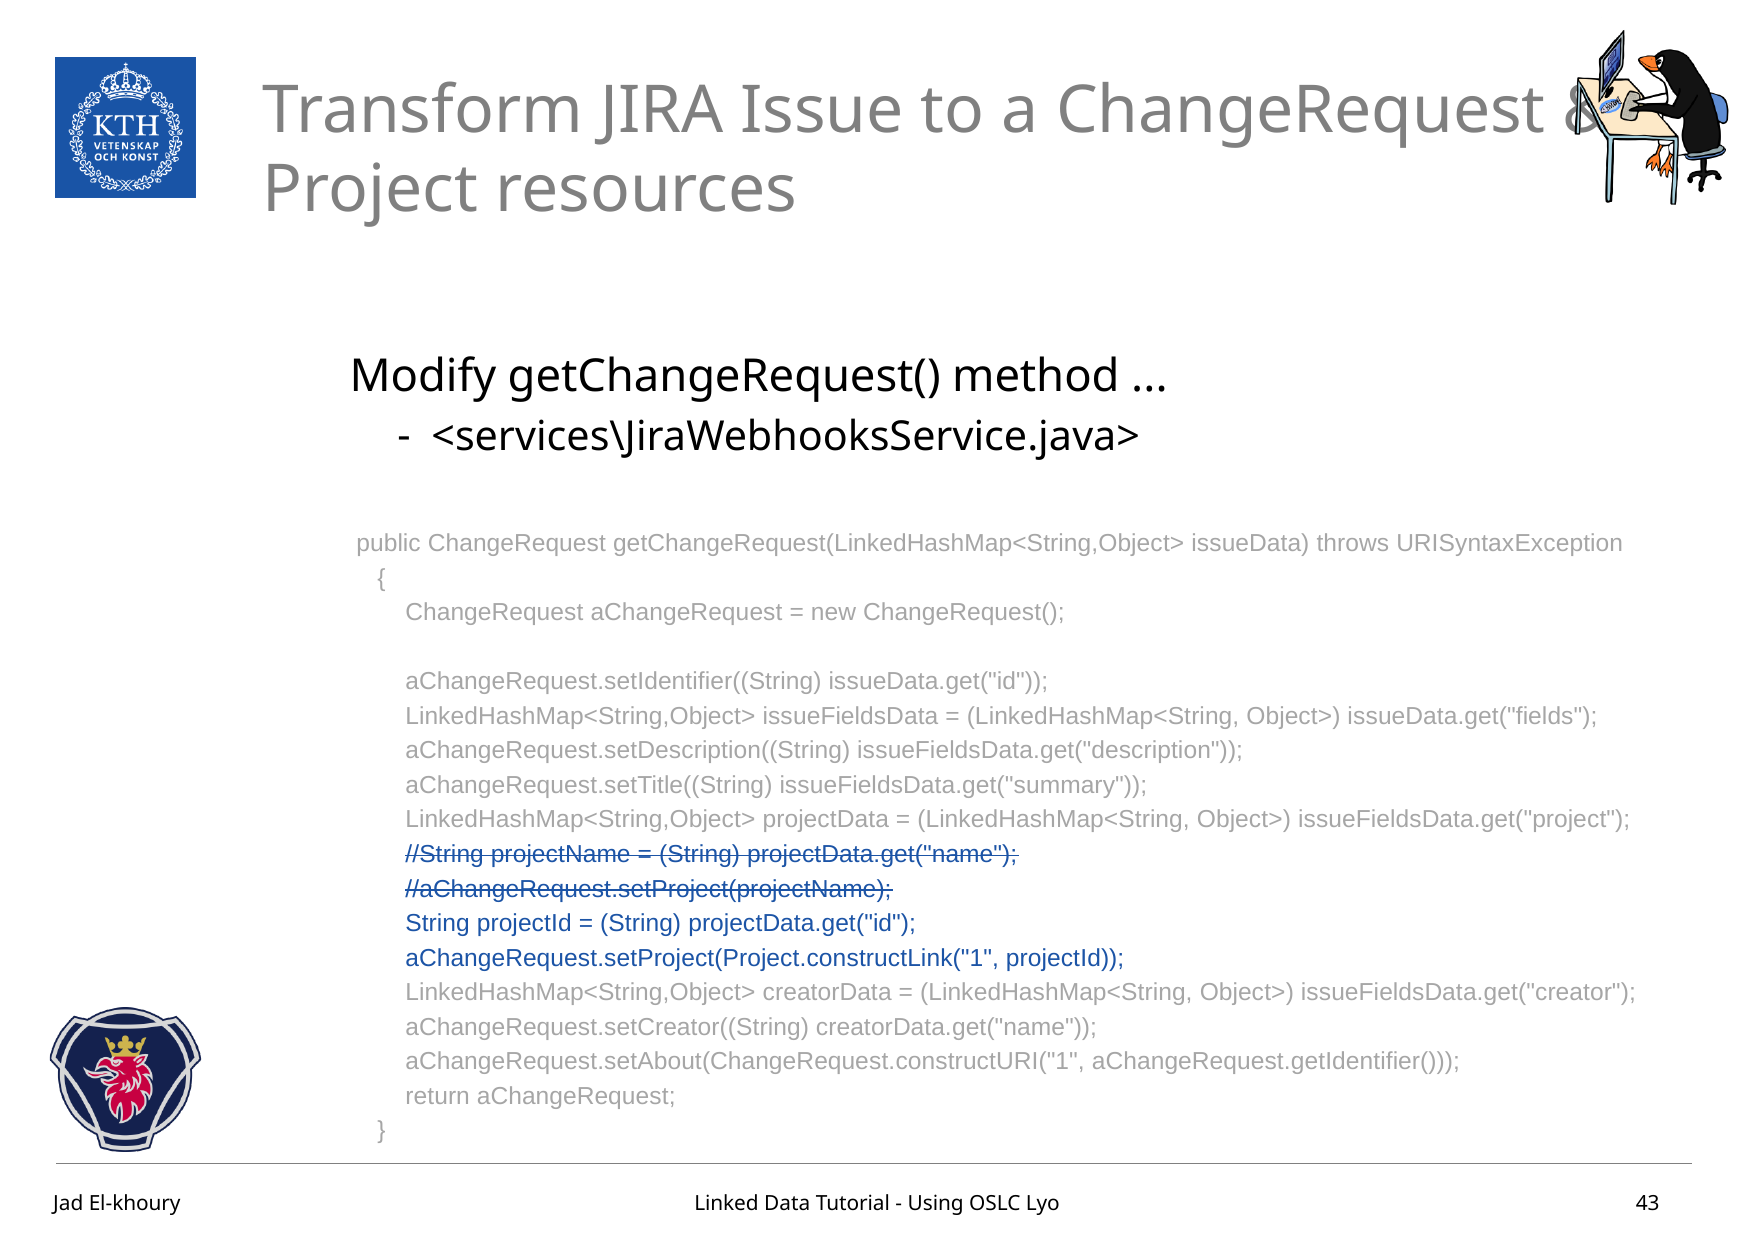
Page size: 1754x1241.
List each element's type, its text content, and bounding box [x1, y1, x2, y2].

list Modify getChangeRequest() method ... <services\JiraWebhooksService.java> public ChangeRequest getChangeRequest(LinkedHashMap<String,Object> issueData) throws URISyntaxException { ChangeRequest aChangeRequest = new ChangeRequest(); aChangeRequest.setIdentifier((String) issueData.get("id")); LinkedHashMap<String,Object> issueFieldsData = (LinkedHashMap<String, Object>) issueData.get("fields"); aChangeRequest.setDescription((String) issueFieldsData.get("description")); aChangeRequest.setTitle((String) issueFieldsData.get("summary")); LinkedHashMap<String,Object> projectData = (LinkedHashMap<String, Object>) issueFieldsData.get("project"); //String projectName = (String) projectData.get("name"); //aChangeRequest.setProject(projectName); String projectId = (String) projectData.get("id"); aChangeRequest.setProject(Project.constructLink("1", projectId)); LinkedHashMap<String,Object> creatorData = (LinkedHashMap<String, Object>) issueFieldsData.get("creator"); aChangeRequest.setCreator((String) creatorData.get("name")); aChangeRequest.setAbout(ChangeRequest.constructURI("1", aChangeRequest.getIdentifier())); return aChangeRequest; } [349, 338, 1714, 1152]
slide_number 43 [1621, 1182, 1692, 1223]
picture [55, 57, 196, 198]
picture [1561, 11, 1744, 219]
picture [49, 1007, 202, 1152]
title Transform JIRA Issue to a ChangeRequest & Project resources [262, 57, 1681, 234]
